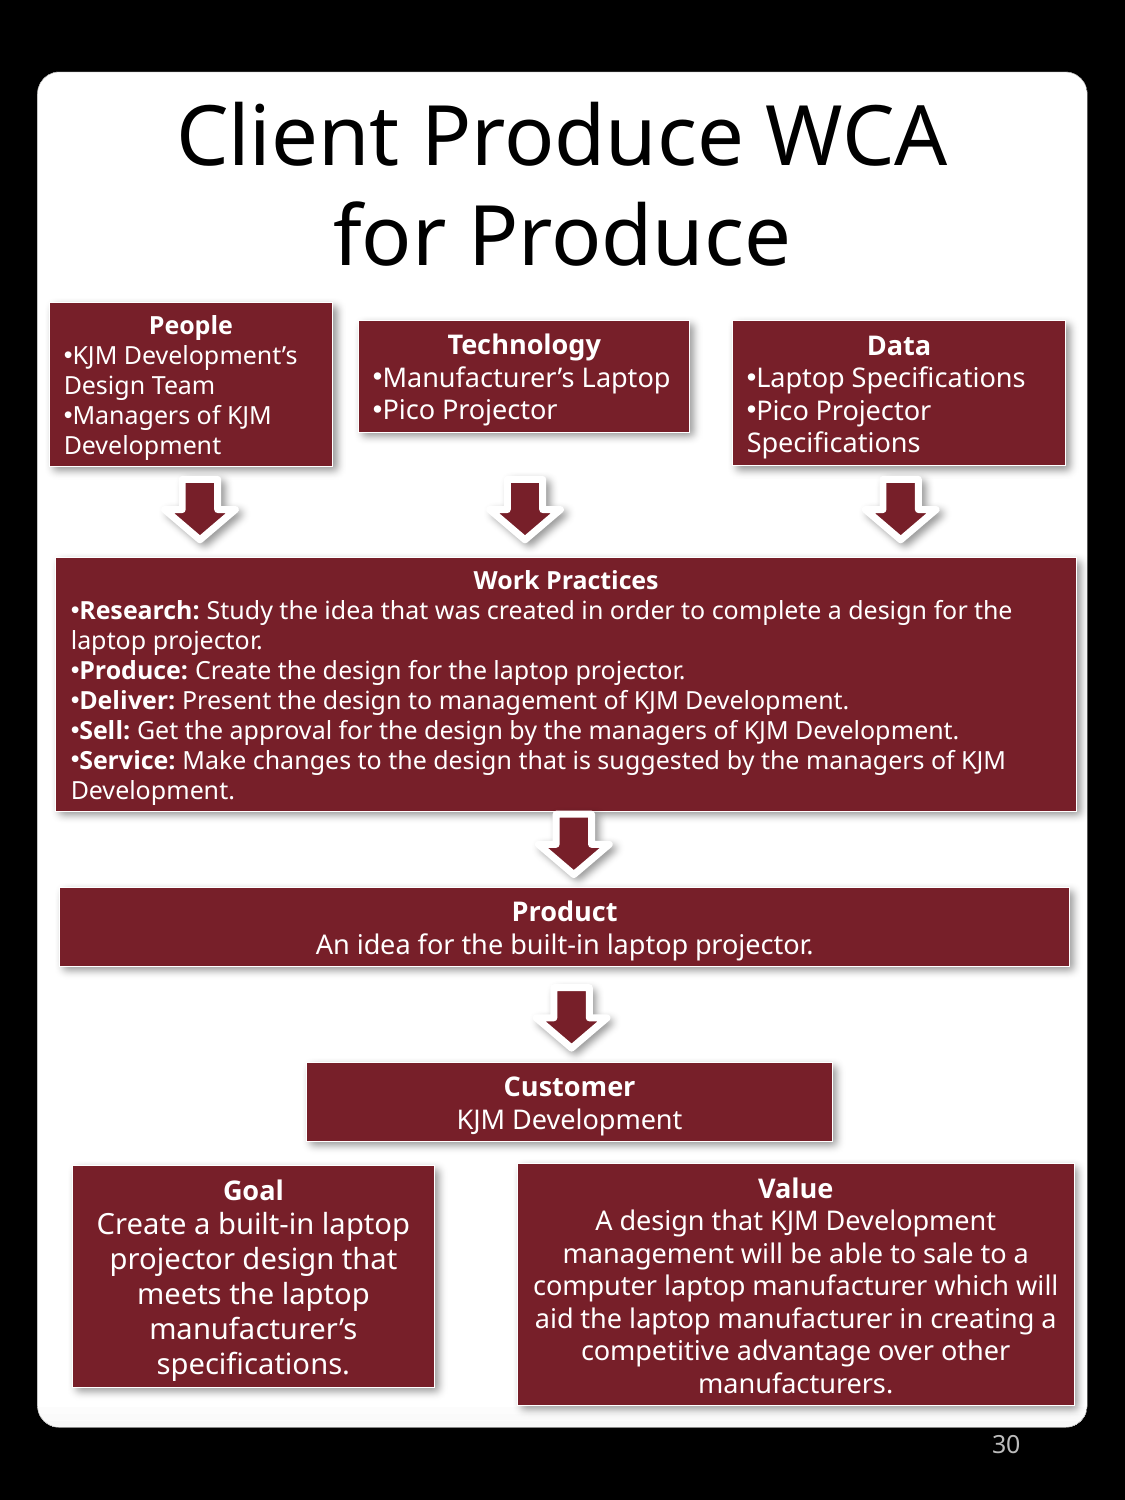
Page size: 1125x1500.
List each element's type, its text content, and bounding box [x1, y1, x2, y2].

text_box Customer KJM Development [306, 1062, 833, 1142]
text_box Work Practices Research: Study the idea that was created in order to complete a design for the laptop projector. Produce: Create the design for the laptop projector. Deliver: Present the design to management of KJM Development. Sell: Get the approval for the design by the managers of KJM Development. Service: Make changes to the design that is suggested by the managers of KJM Development. [55, 557, 1077, 812]
text_box People KJM Development’s Design Team Managers of KJM Development [49, 302, 333, 467]
slide_number 30 [935, 1420, 1078, 1500]
text_box Technology Manufacturer’s Laptop Pico Projector [358, 320, 690, 433]
text_box [161, 475, 239, 544]
text_box Data Laptop Specifications Pico Projector Specifications [732, 320, 1066, 466]
text_box Client Produce WCA for Produce [37, 74, 1088, 290]
text_box Goal Create a built-in laptop projector design that meets the laptop manufacturer’s specifications. [72, 1165, 435, 1388]
text_box Value A design that KJM Development management will be able to sale to a computer laptop manufacturer which will aid the laptop manufacturer in creating a competitive advantage over other manufacturers. [517, 1163, 1075, 1406]
text_box [486, 475, 564, 544]
text_box Product An idea for the built-in laptop projector. [59, 887, 1070, 967]
text_box [532, 984, 611, 1052]
text_box [535, 810, 613, 879]
text_box [861, 475, 940, 544]
